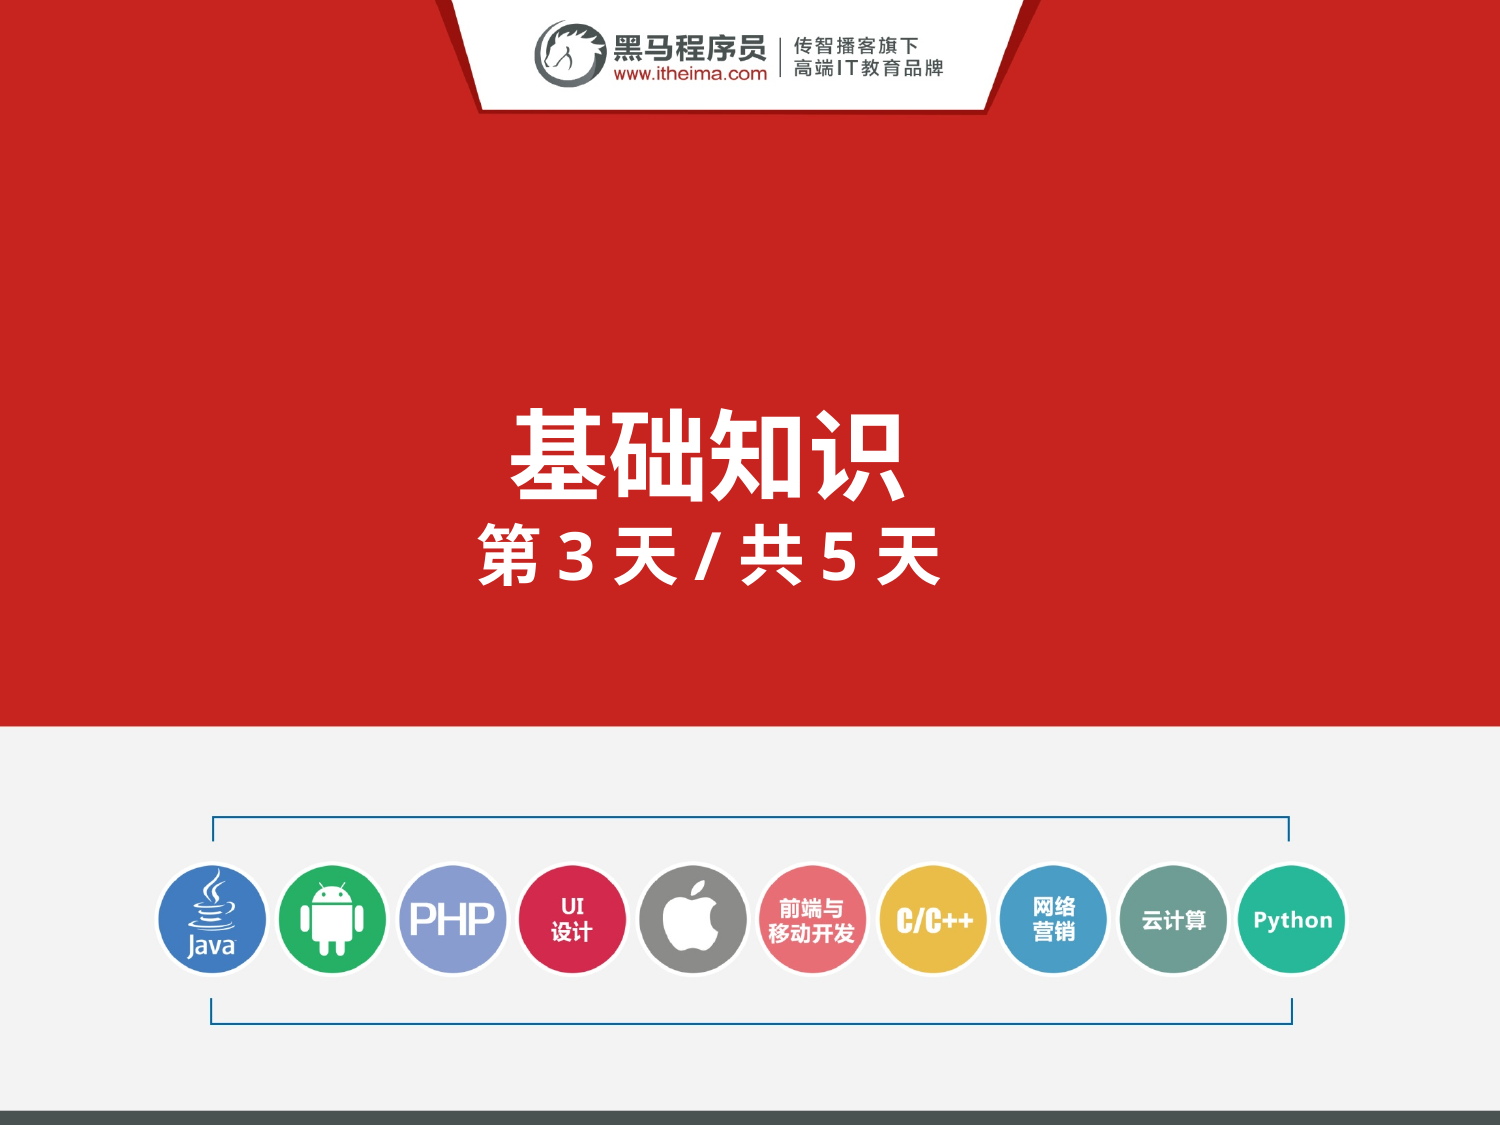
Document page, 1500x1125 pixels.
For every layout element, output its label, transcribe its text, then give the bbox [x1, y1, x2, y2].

text_box 基础知识 第3天/共5天 [0, 386, 1459, 602]
picture [0, 0, 1500, 1125]
